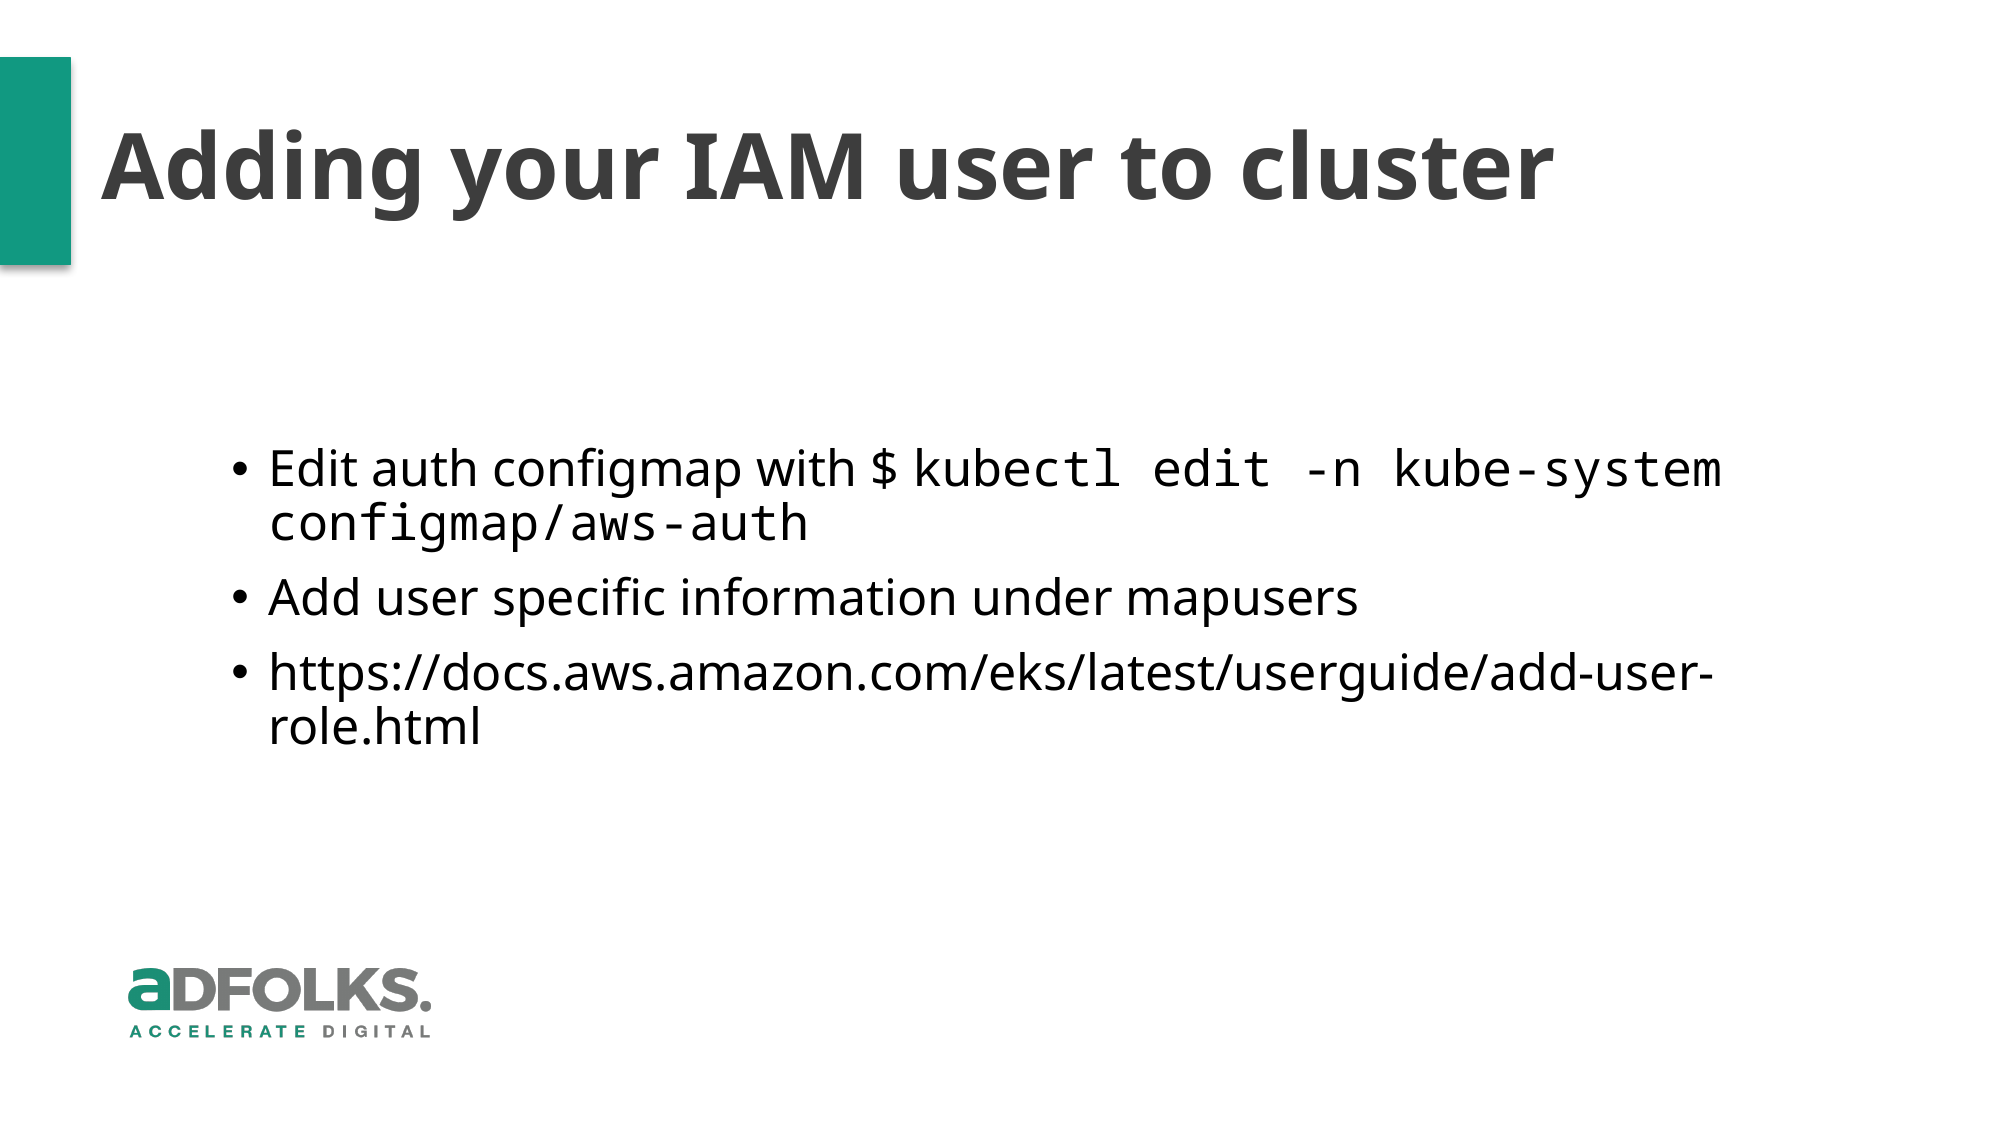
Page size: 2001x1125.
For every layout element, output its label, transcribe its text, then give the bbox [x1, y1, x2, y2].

text_box [0, 57, 71, 265]
list Edit auth configmap with $ kubectl edit -n kube-system configmap/aws-auth Add user specific information under mapusers https://docs.aws.amazon.com/eks/latest/userguide/add-user-role.html [216, 342, 1888, 857]
text_box Adding your IAM user to cluster [100, 103, 1847, 292]
picture [88, 925, 471, 1080]
